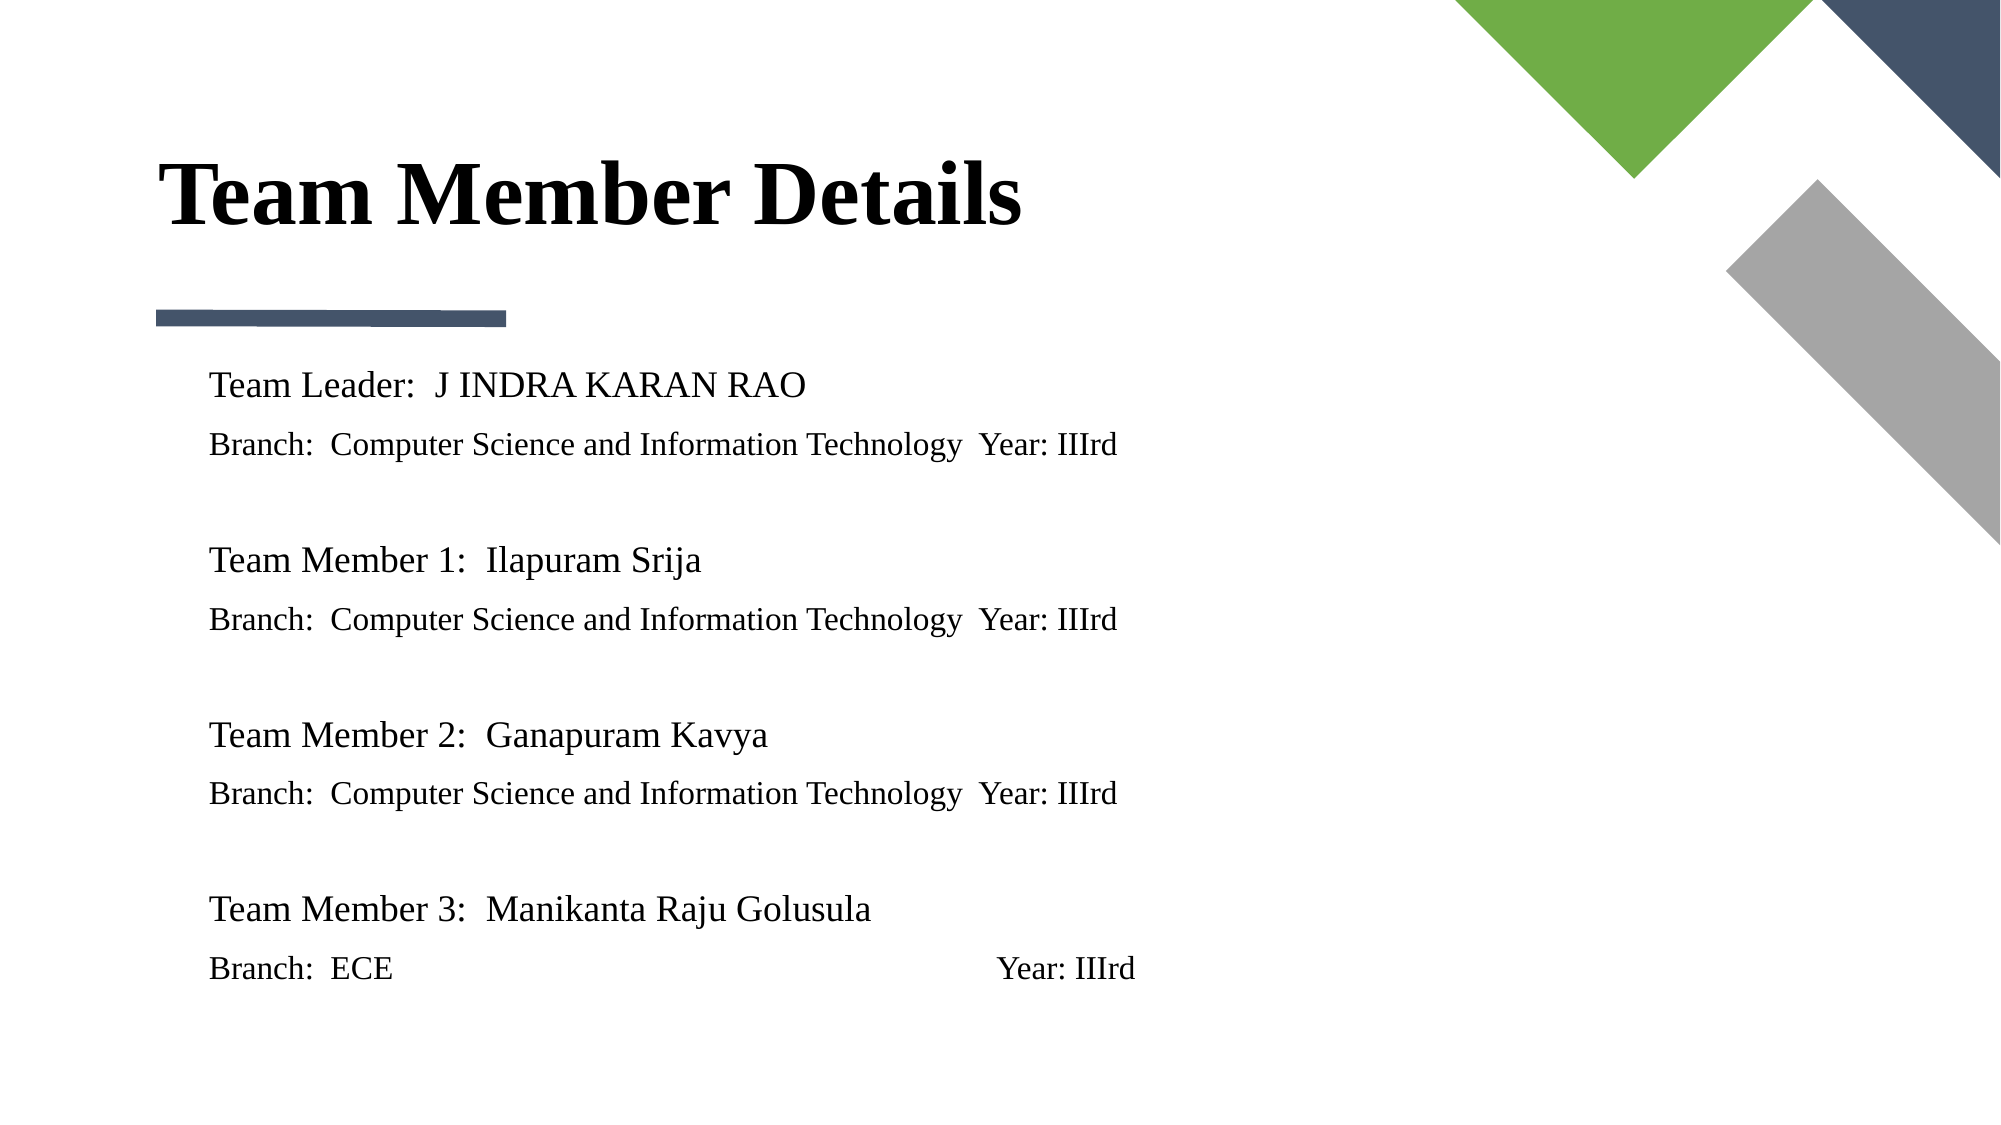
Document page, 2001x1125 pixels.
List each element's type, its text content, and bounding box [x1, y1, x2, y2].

title Team Member Details [158, 144, 1244, 245]
list Team Leader: J INDRA KARAN RAO Branch: Computer Science and Information Technology Year: IIIrd Team Member 1: Ilapuram Srija Branch: Computer Science and Information Technology Year: IIIrd Team Member 2: Ganapuram Kavya Branch: Computer Science and Information Technology Year: IIIrd Team Member 3: Manikanta Raju Golusula Branch: ECE Year: IIIrd [156, 357, 1680, 1046]
